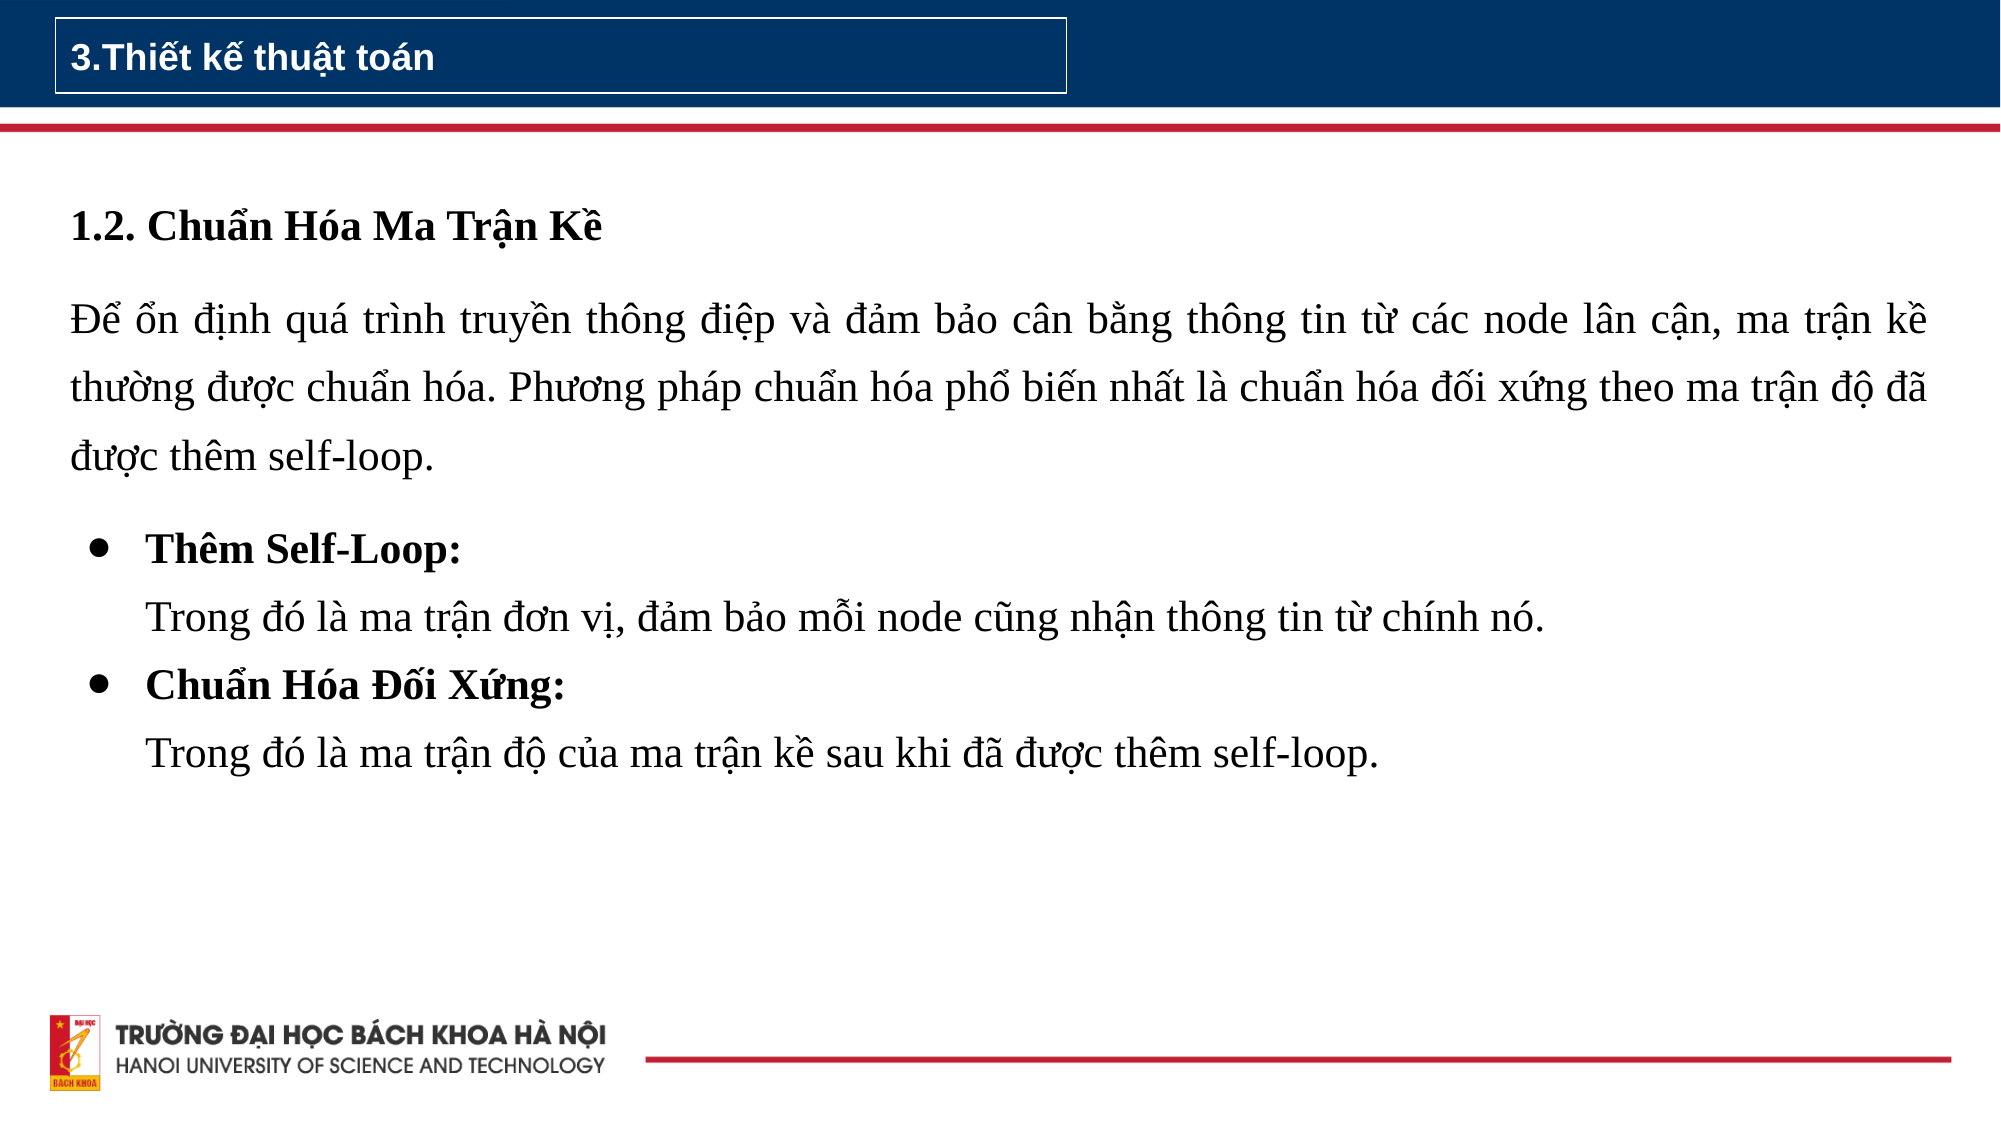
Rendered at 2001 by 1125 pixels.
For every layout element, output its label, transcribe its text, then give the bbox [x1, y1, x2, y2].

picture [0, 0, 2001, 1125]
text_box 1.2. Chuẩn Hóa Ma Trận Kề Để ổn định quá trình truyền thông điệp và đảm bảo cân bằng thông tin từ các node lân cận, ma trận kề thường được chuẩn hóa. Phương pháp chuẩn hóa phổ biến nhất là chuẩn hóa đối xứng theo ma trận độ đã được thêm self-loop. Thêm Self-Loop: Trong đó là ma trận đơn vị, đảm bảo mỗi node cũng nhận thông tin từ chính nó. Chuẩn Hóa Đối Xứng: Trong đó là ma trận độ của ma trận kề sau khi đã được thêm self-loop. [55, 173, 1945, 979]
text_box 3.Thiết kế thuật toán [55, 18, 1067, 94]
